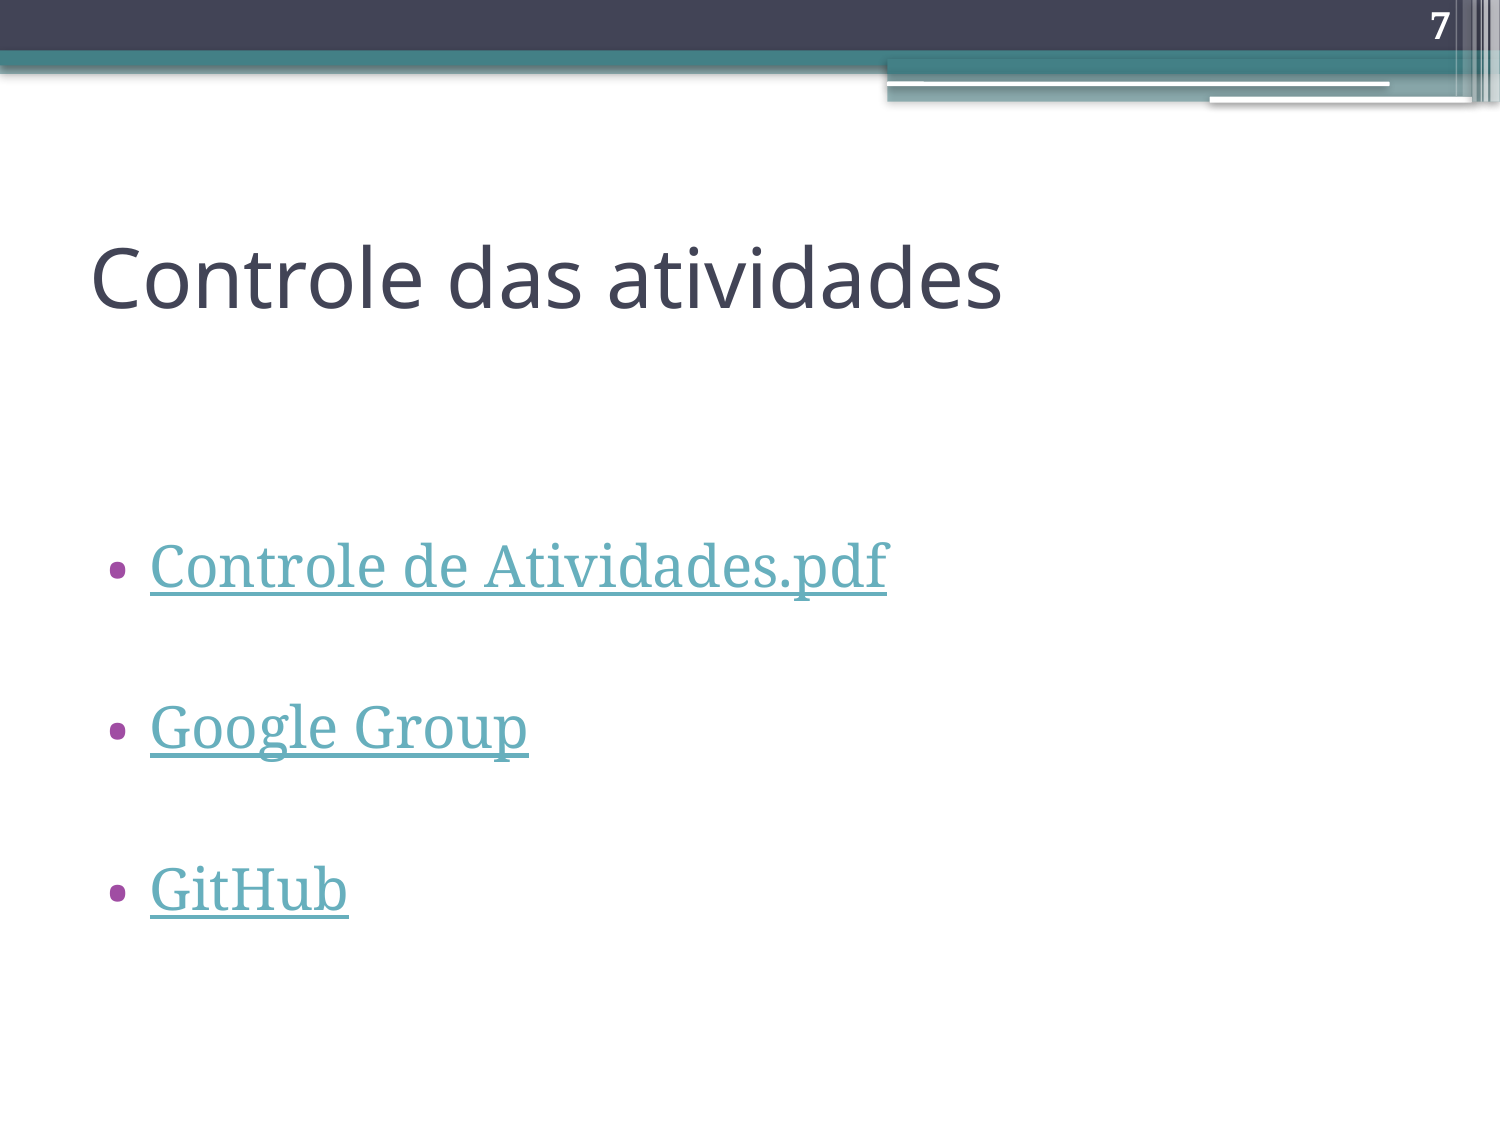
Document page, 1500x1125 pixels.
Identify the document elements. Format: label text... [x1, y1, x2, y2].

title Controle das atividades [75, 187, 1425, 363]
slide_number 7 [1341, 0, 1466, 61]
list Controle de Atividades.pdf Google Group GitHub [75, 368, 1425, 1079]
